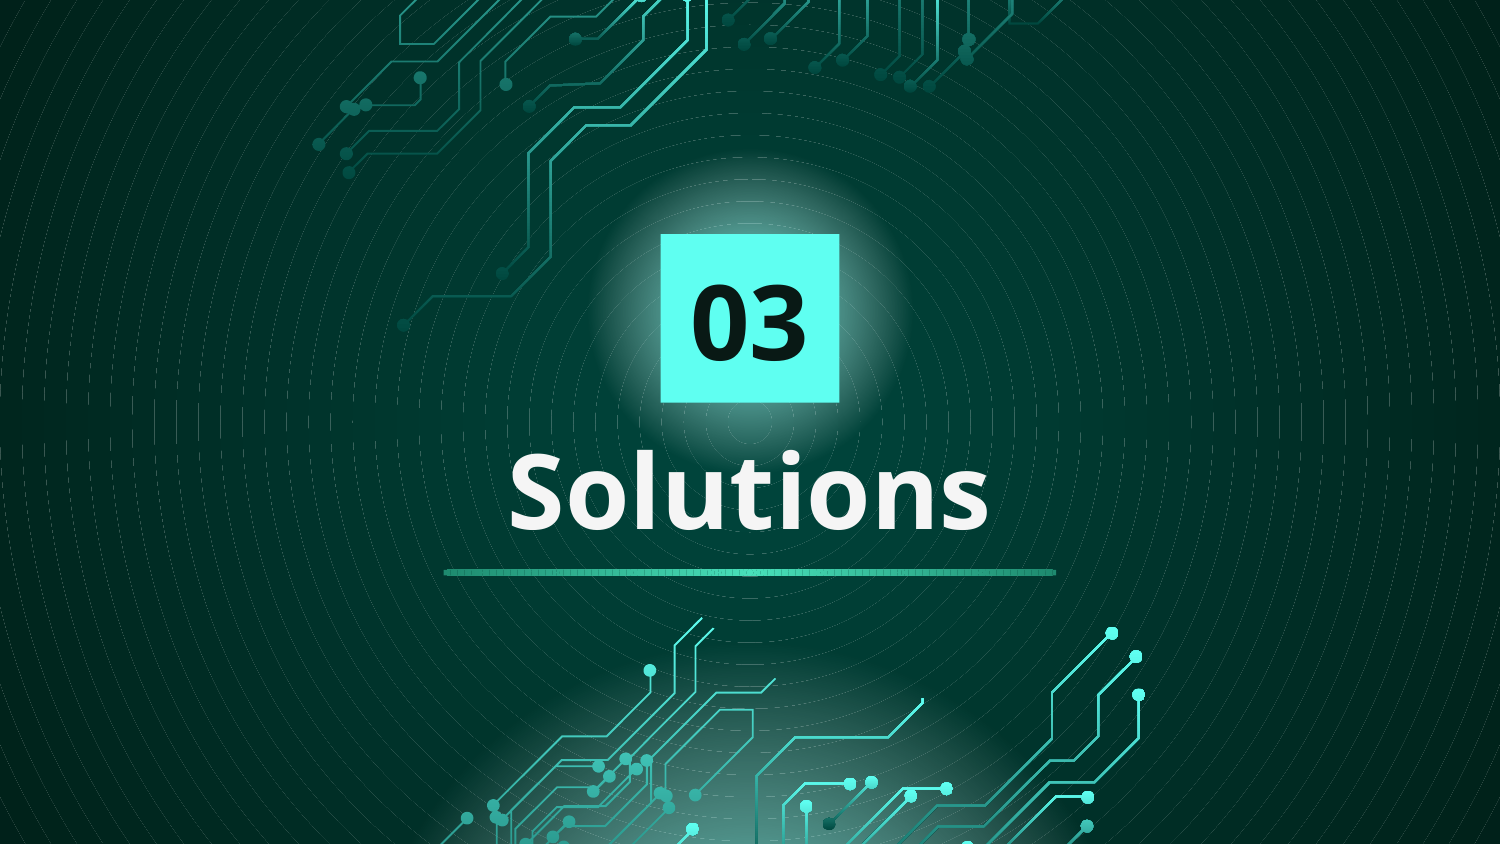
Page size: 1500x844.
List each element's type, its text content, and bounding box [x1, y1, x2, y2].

title 03 [660, 234, 840, 403]
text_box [324, 616, 1146, 844]
text_box [566, 128, 936, 410]
text_box [443, 569, 1057, 576]
title Solutions [258, 410, 1242, 549]
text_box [312, 0, 779, 332]
